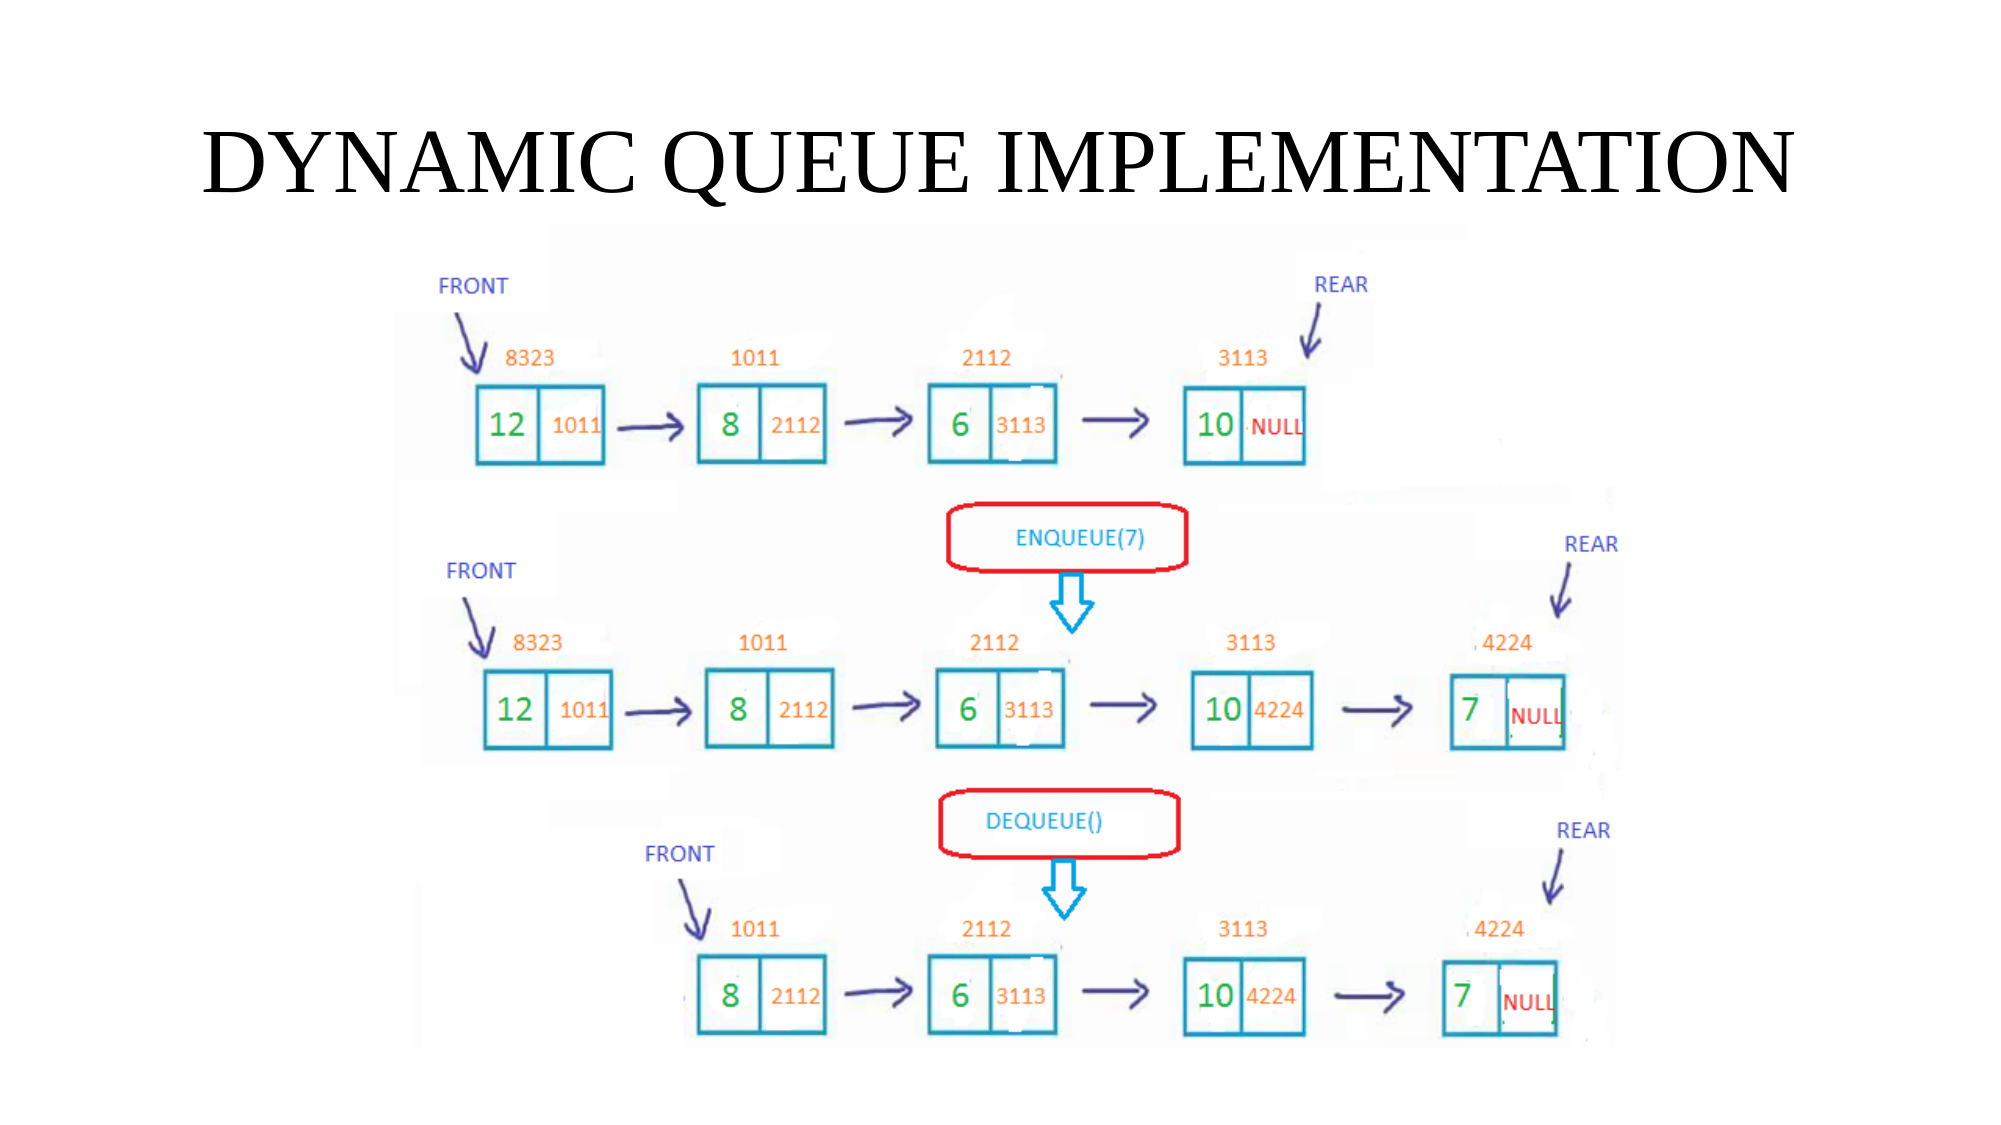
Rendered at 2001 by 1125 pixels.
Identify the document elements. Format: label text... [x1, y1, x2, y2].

title DYNAMIC QUEUE IMPLEMENTATION [99, 62, 1900, 250]
picture [393, 225, 1648, 1124]
